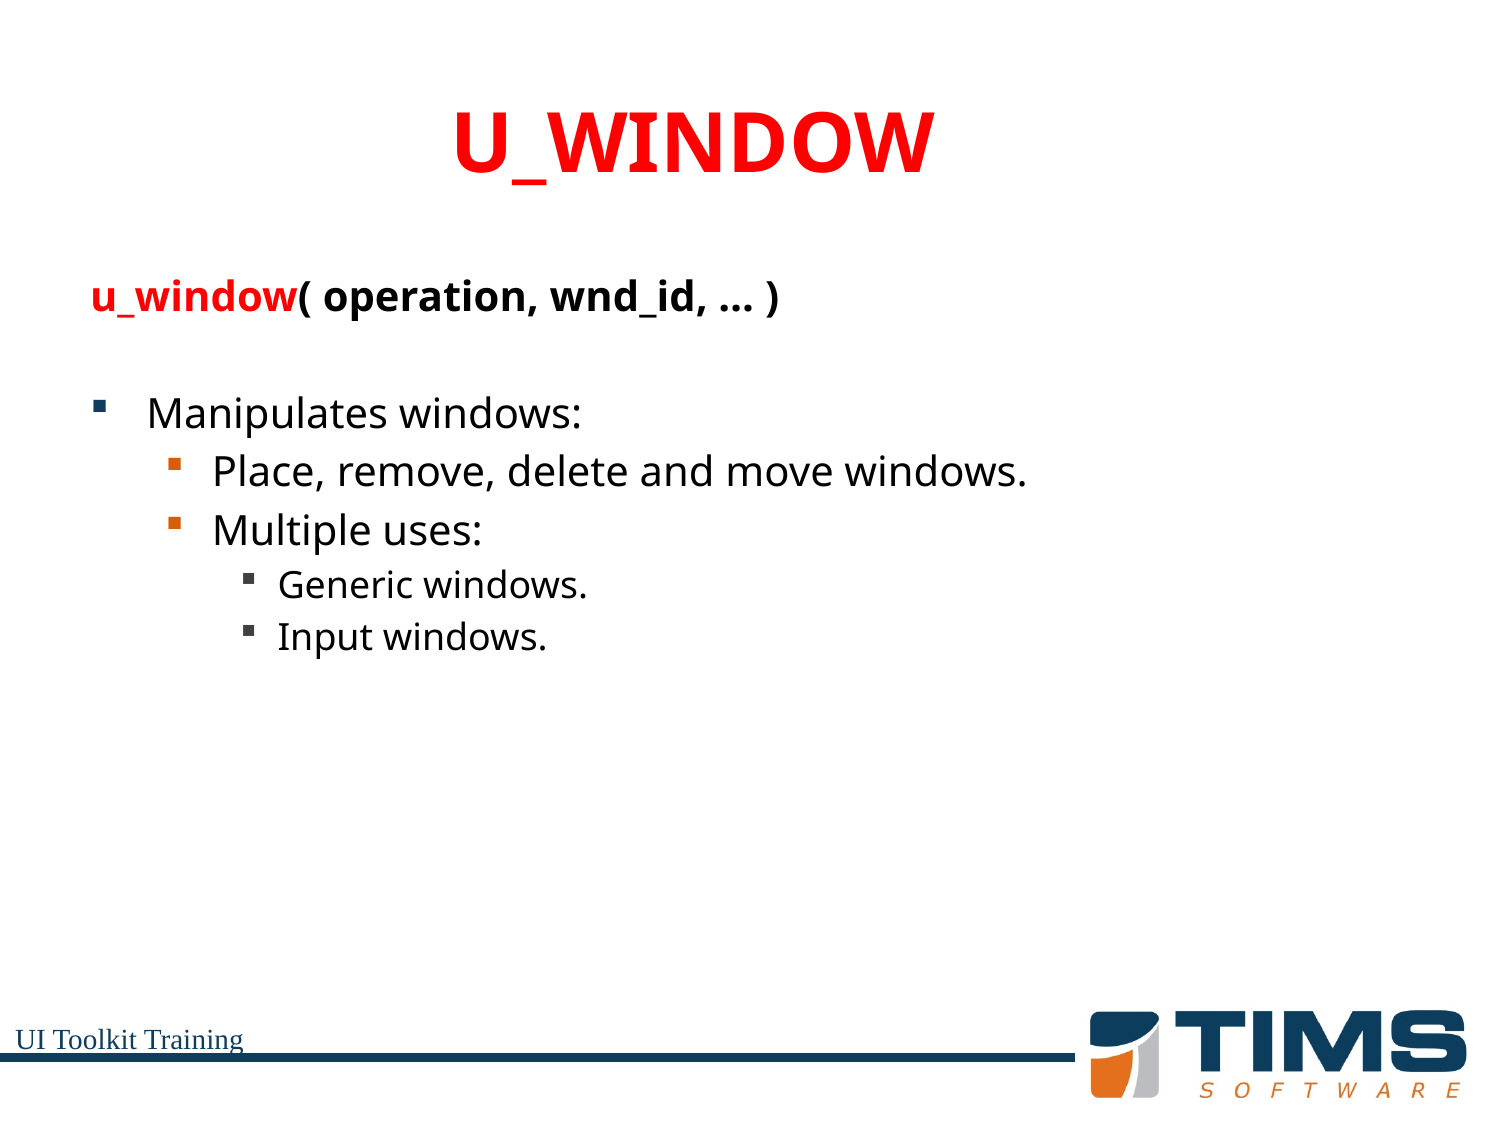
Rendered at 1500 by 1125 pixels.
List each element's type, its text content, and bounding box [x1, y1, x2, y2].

title U_WINDOW [75, 45, 1425, 233]
list u_window( operation, wnd_id, … ) Manipulates windows: Place, remove, delete and move windows. Multiple uses: Generic windows. Input windows. [75, 262, 1425, 1005]
footer UI Toolkit Training [0, 1012, 650, 1088]
picture [1087, 1007, 1469, 1098]
